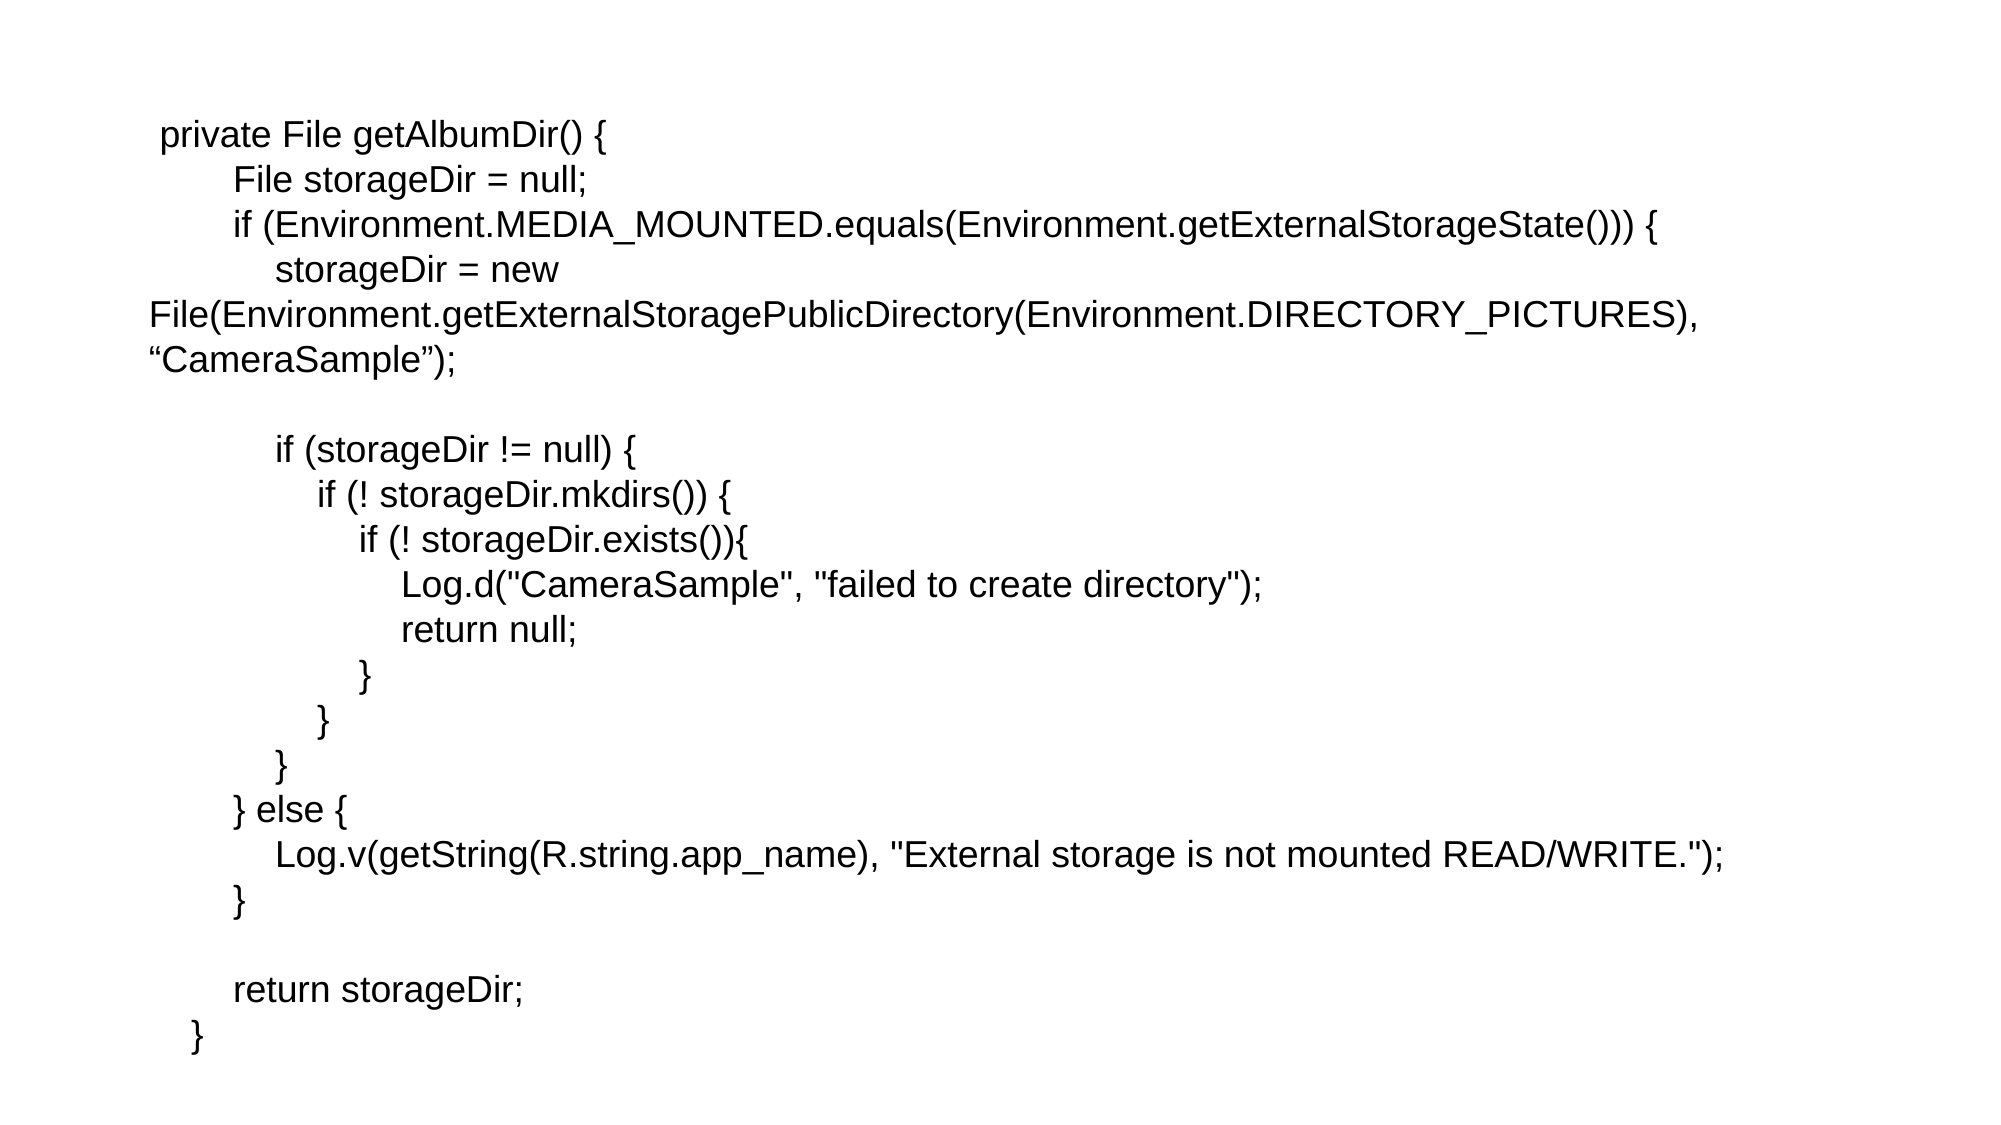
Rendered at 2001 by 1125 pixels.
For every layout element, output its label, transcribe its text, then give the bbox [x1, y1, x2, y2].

text_box private File getAlbumDir() { File storageDir = null; if (Environment.MEDIA_MOUNTED.equals(Environment.getExternalStorageState())) { storageDir = new File(Environment.getExternalStoragePublicDirectory(Environment.DIRECTORY_PICTURES), “CameraSample”); if (storageDir != null) { if (! storageDir.mkdirs()) { if (! storageDir.exists()){ Log.d("CameraSample", "failed to create directory"); return null; } } } } else { Log.v(getString(R.string.app_name), "External storage is not mounted READ/WRITE."); } return storageDir; } [134, 103, 1908, 1063]
